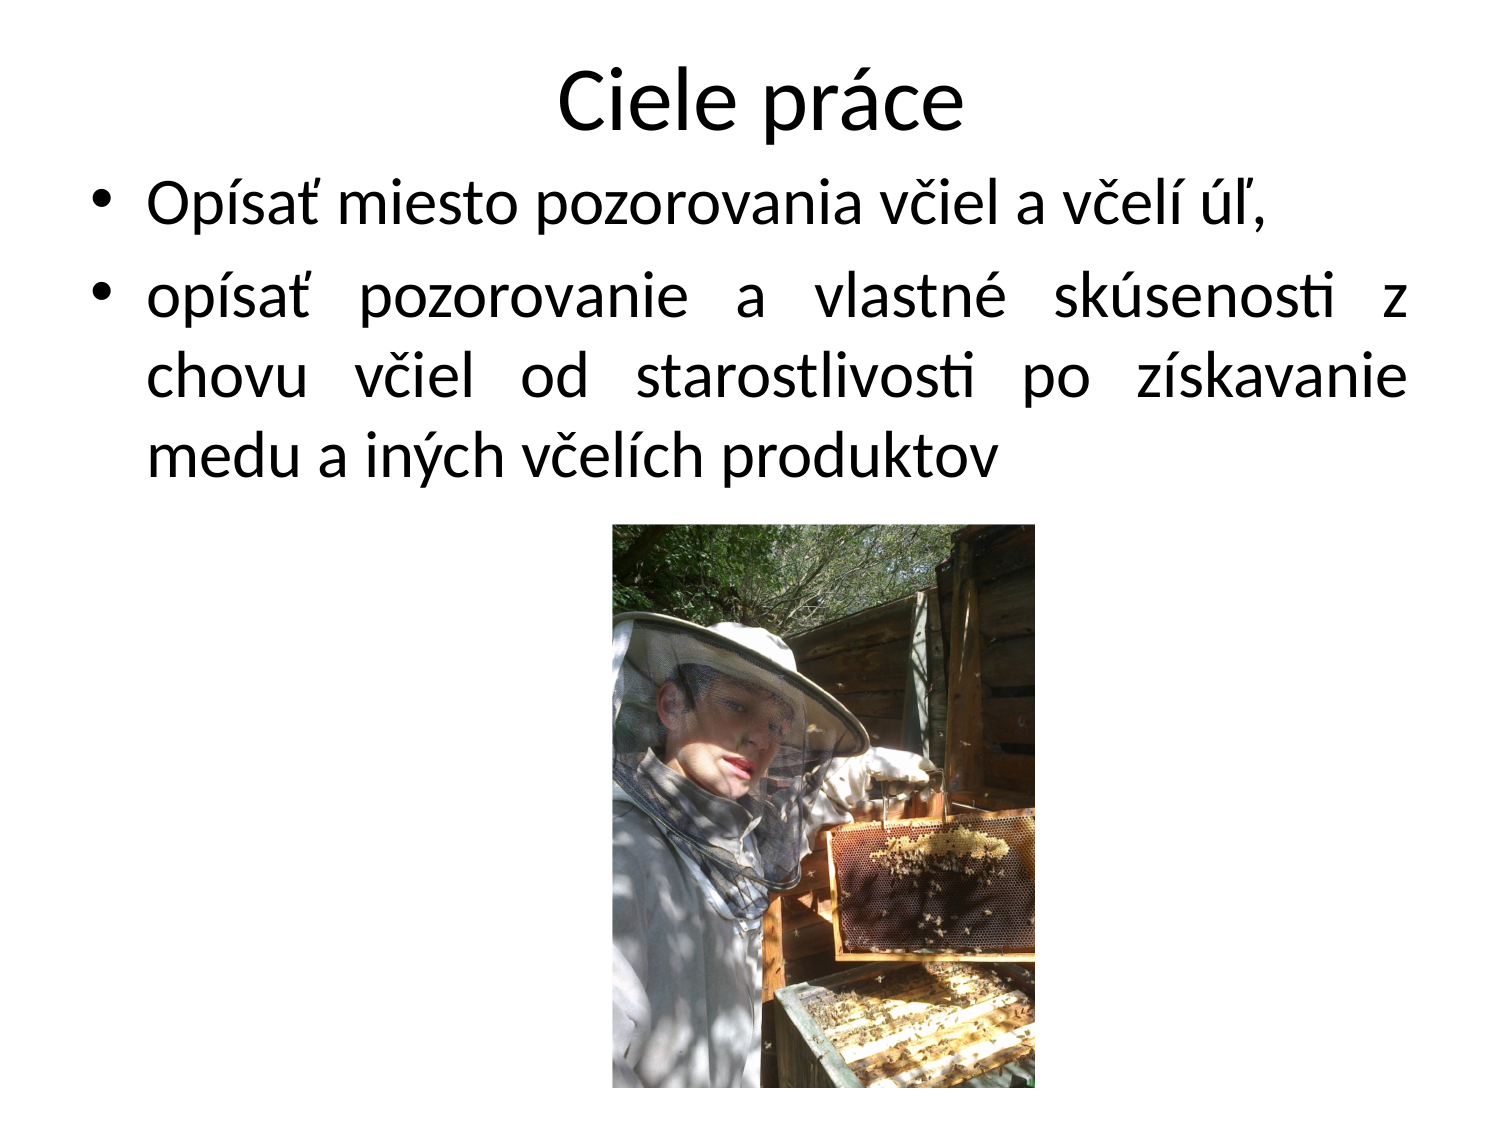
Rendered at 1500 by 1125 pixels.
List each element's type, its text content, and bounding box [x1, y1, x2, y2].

title Ciele práce [87, 0, 1438, 188]
list Opísať miesto pozorovania včiel a včelí úľ, opísať pozorovanie a vlastné skúsenosti z chovu včiel od starostlivosti po získavanie medu a iných včelích produktov [75, 149, 1425, 893]
picture [541, 525, 1105, 1087]
